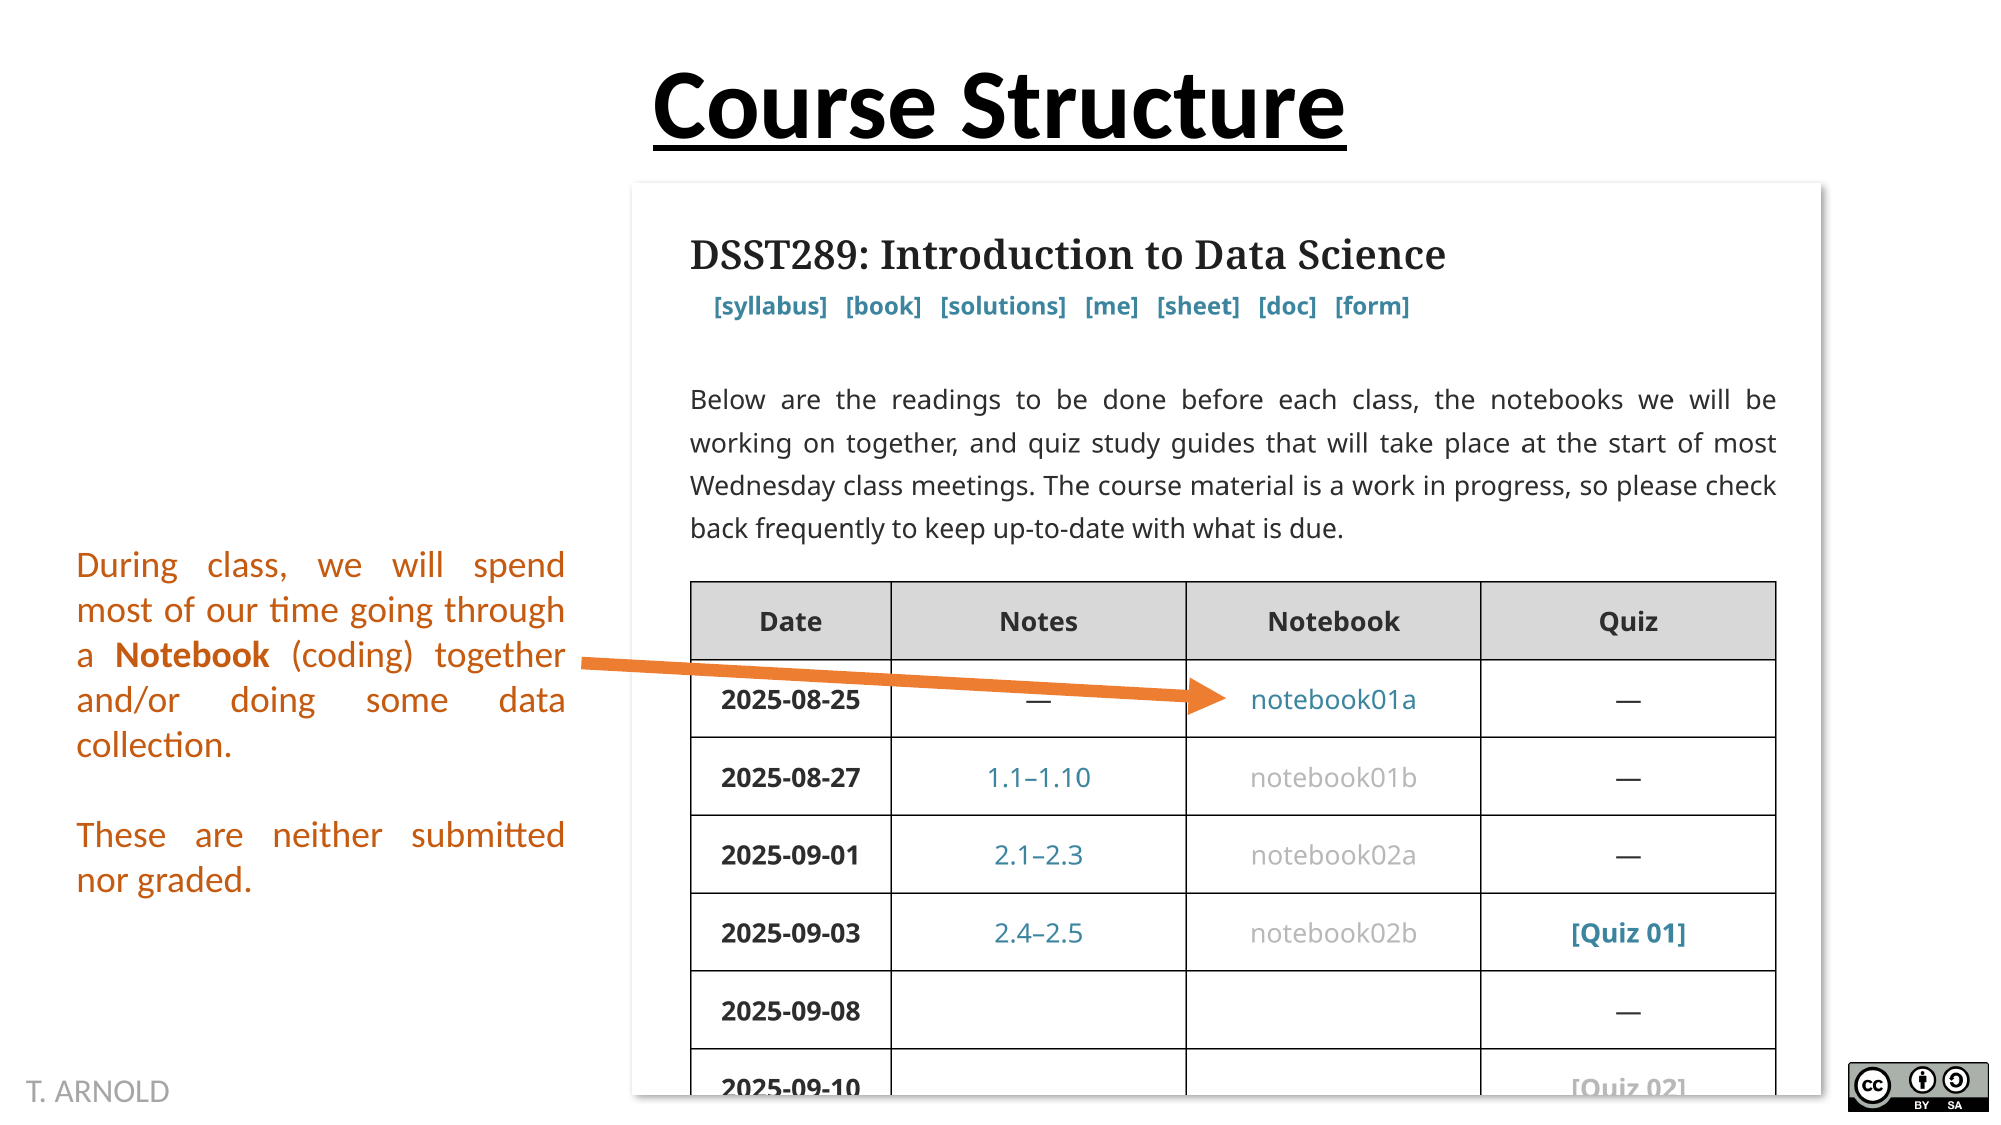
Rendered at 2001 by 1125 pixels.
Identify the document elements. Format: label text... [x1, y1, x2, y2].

picture [1848, 1062, 1989, 1112]
text_box Course Structure [395, 30, 1605, 166]
text_box T. ARNOLD [11, 1062, 673, 1117]
text_box During class, we will spend most of our time going through a Notebook (coding) together and/or doing some data collection. These are neither submitted nor graded. [61, 533, 582, 908]
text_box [581, 663, 1227, 699]
picture [632, 183, 1821, 1095]
